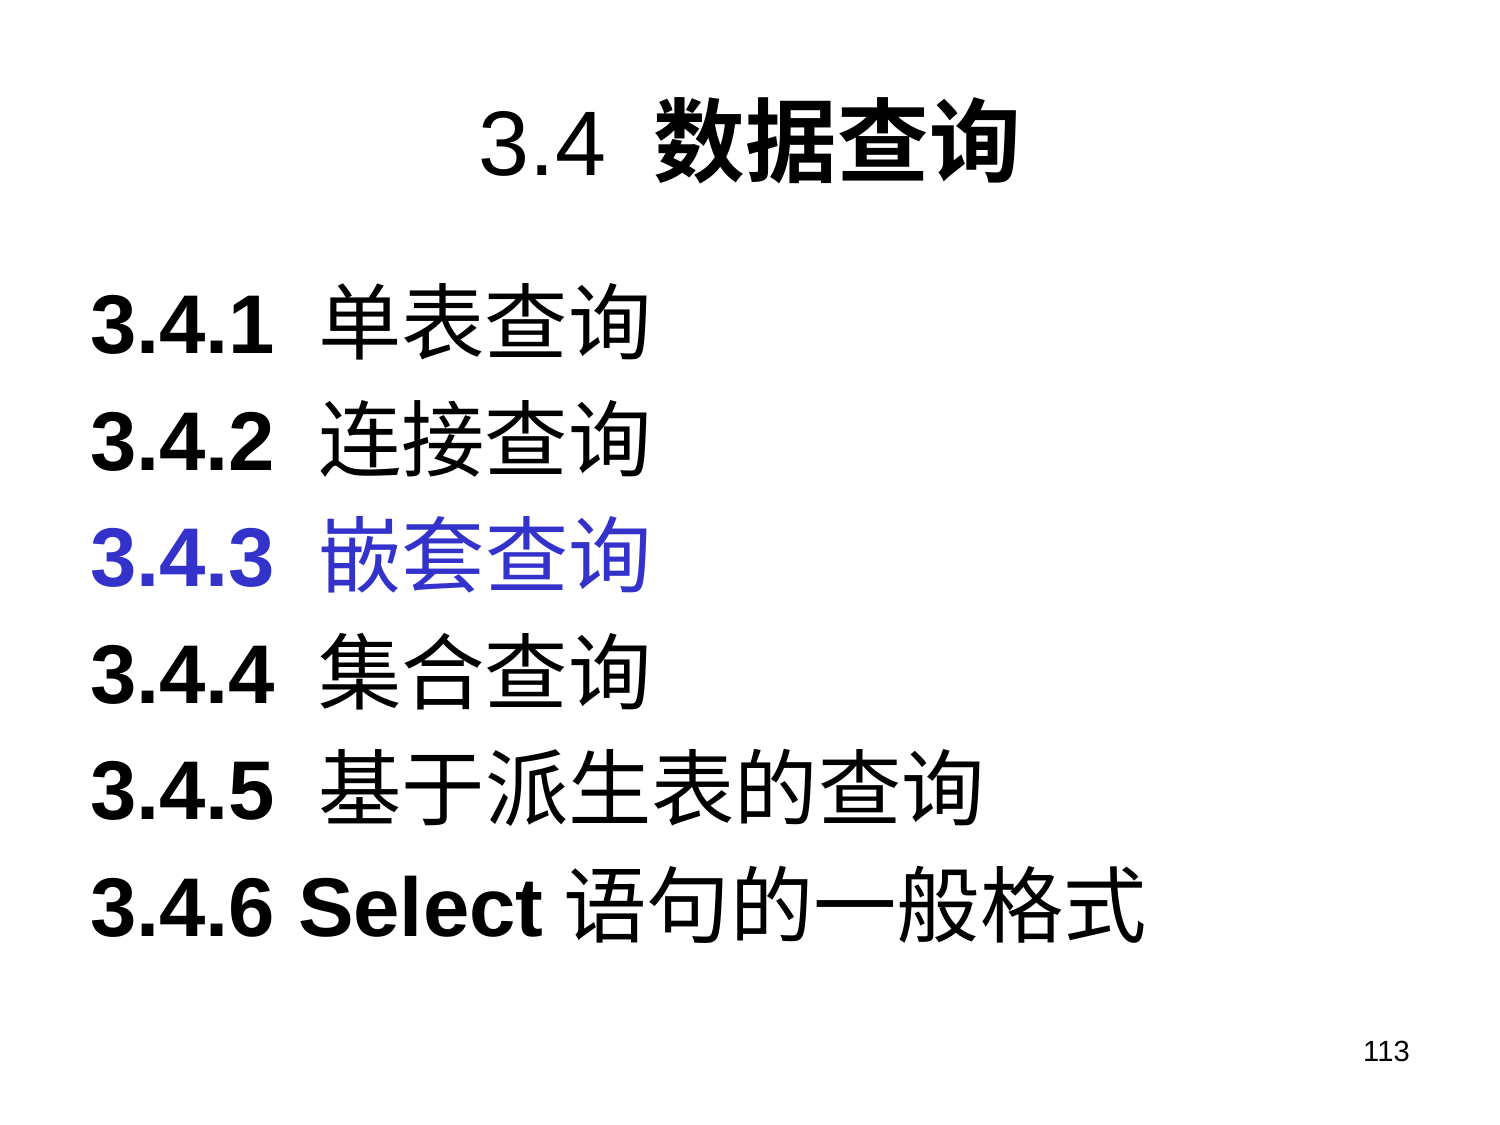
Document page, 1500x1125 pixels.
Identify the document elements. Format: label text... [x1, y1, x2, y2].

list 3.4.1 单表查询 3.4.2 连接查询 3.4.3 嵌套查询 3.4.4 集合查询 3.4.5 基于派生表的查询 3.4.6 Select语句的一般格式 [75, 262, 1425, 1005]
title 3.4 数据查询 [75, 45, 1425, 233]
slide_number 113 [1074, 1024, 1426, 1103]
